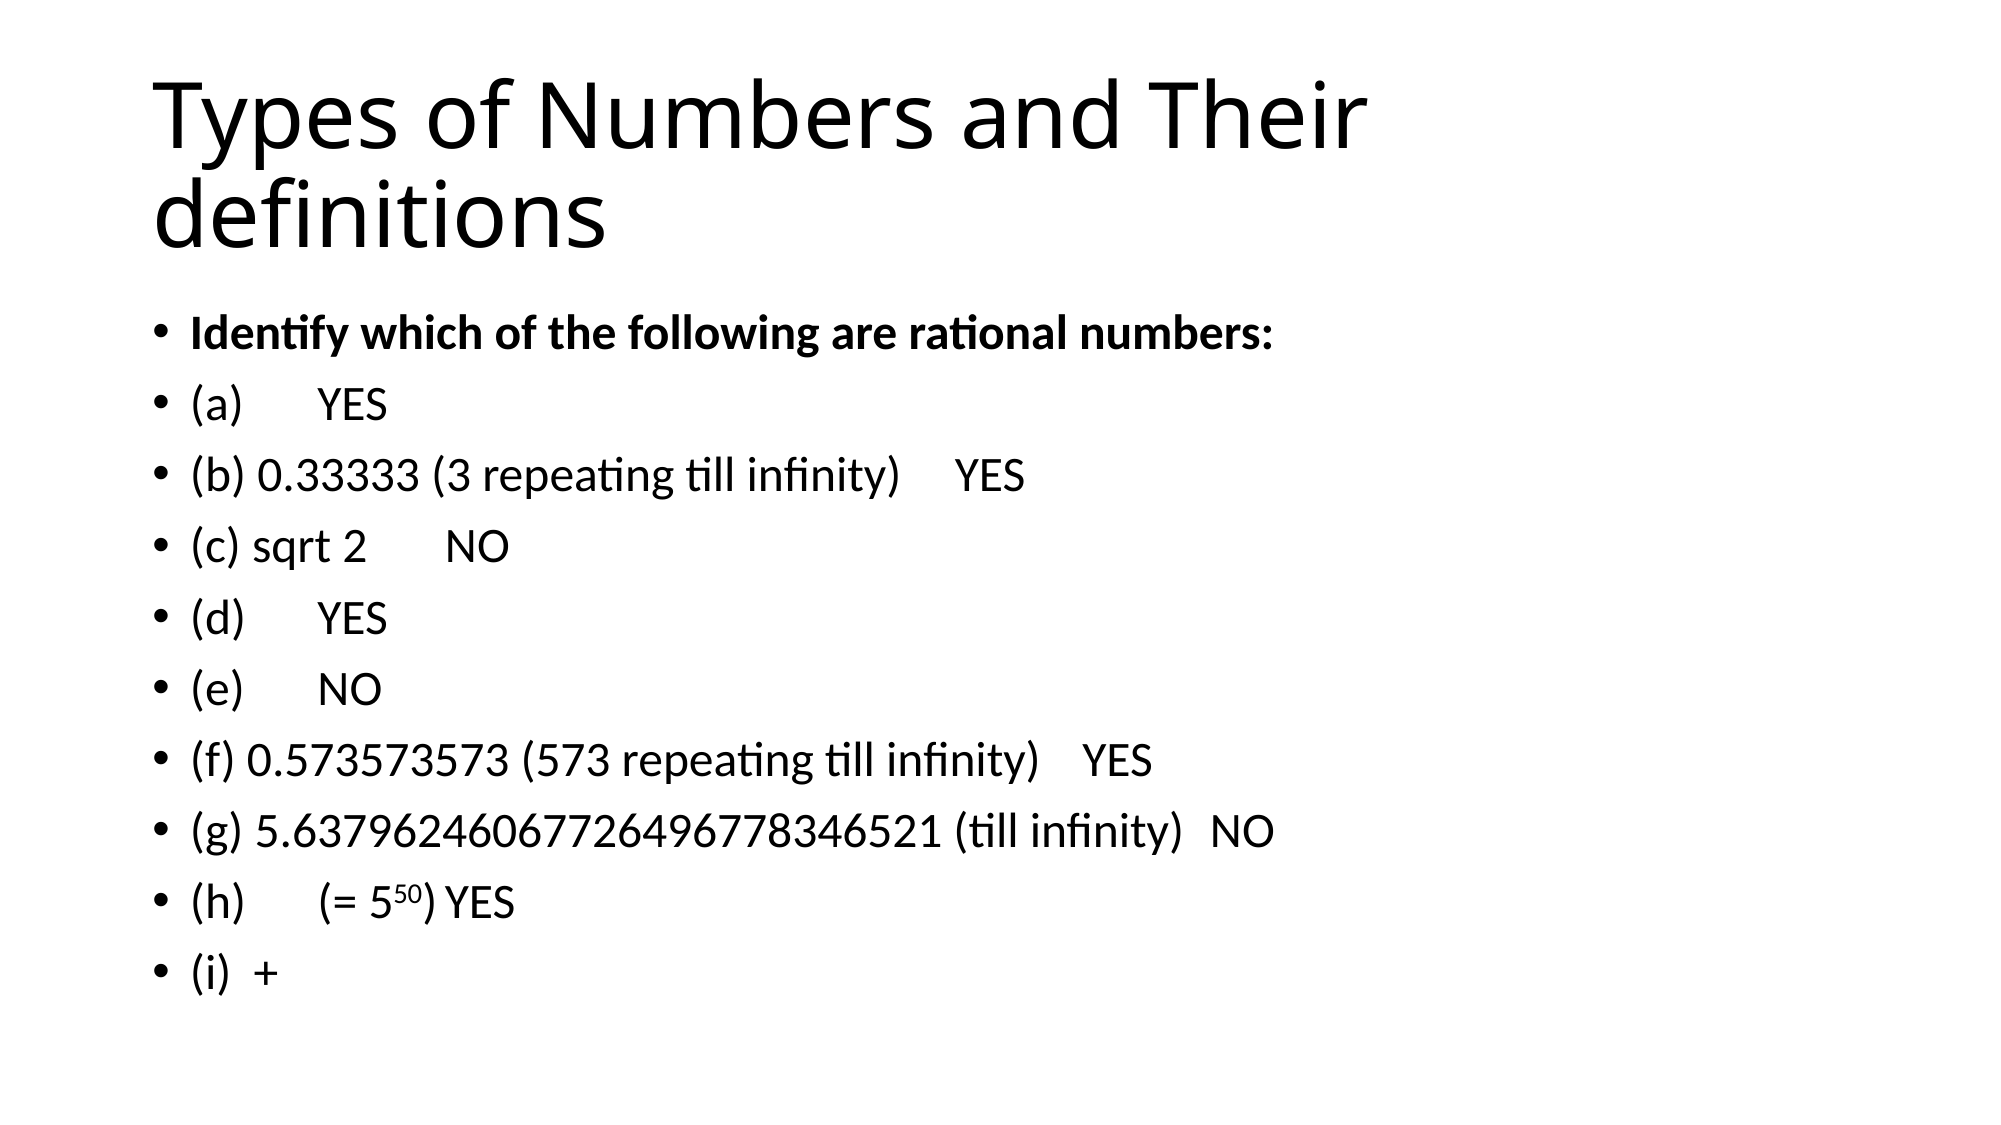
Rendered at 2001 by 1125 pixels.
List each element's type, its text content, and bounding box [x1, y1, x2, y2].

title Types of Numbers and Their definitions [137, 59, 1863, 278]
